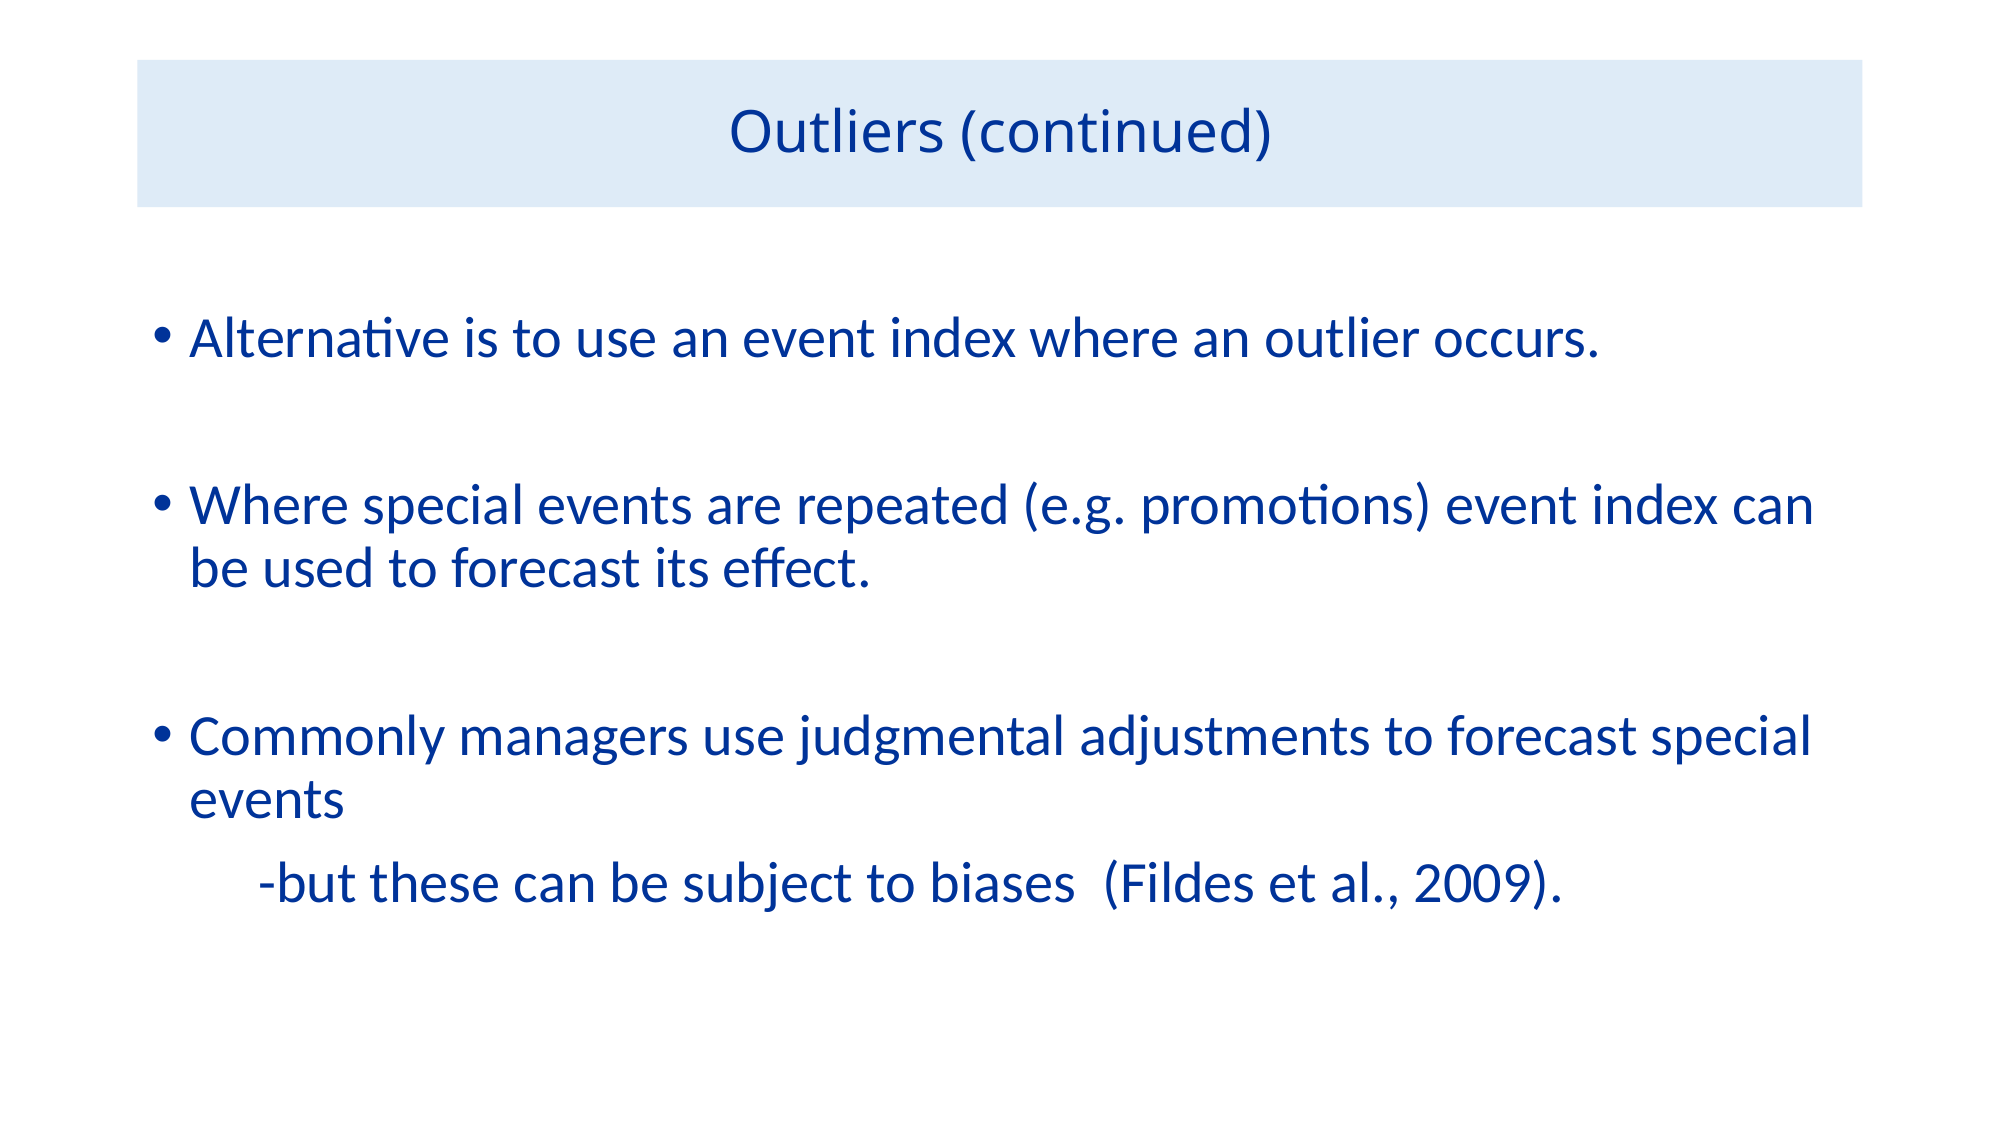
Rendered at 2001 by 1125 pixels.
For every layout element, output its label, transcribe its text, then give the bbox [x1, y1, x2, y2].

list Alternative is to use an event index where an outlier occurs. Where special events are repeated (e.g. promotions) event index can be used to forecast its effect. Commonly managers use judgmental adjustments to forecast special events -but these can be subject to biases (Fildes et al., 2009). [137, 299, 1863, 1014]
title Outliers (continued) [137, 59, 1863, 208]
